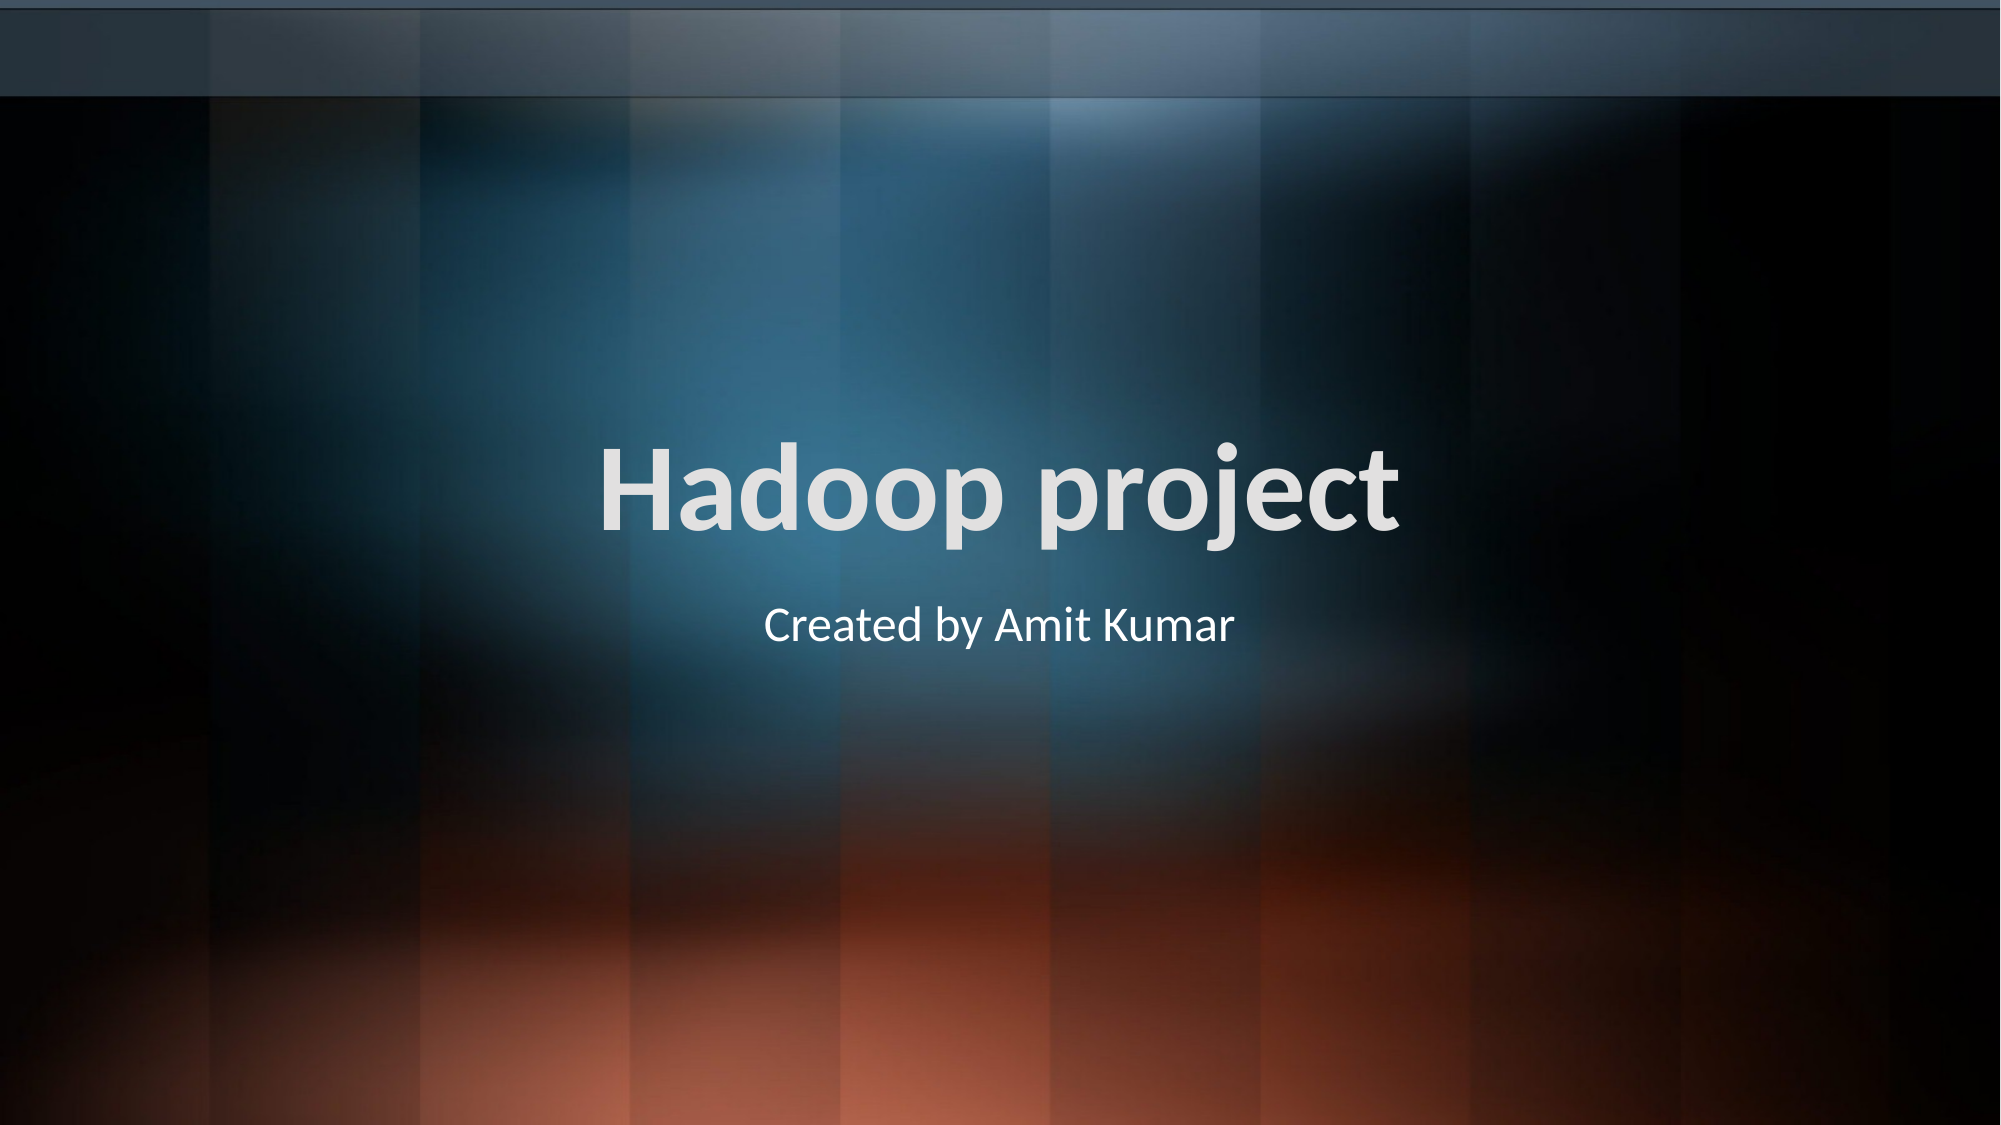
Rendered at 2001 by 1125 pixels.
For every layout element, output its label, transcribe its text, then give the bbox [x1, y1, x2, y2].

title Hadoop project [249, 170, 1750, 563]
subtitle Created by Amit Kumar [249, 590, 1750, 863]
picture [0, 0, 2001, 1125]
